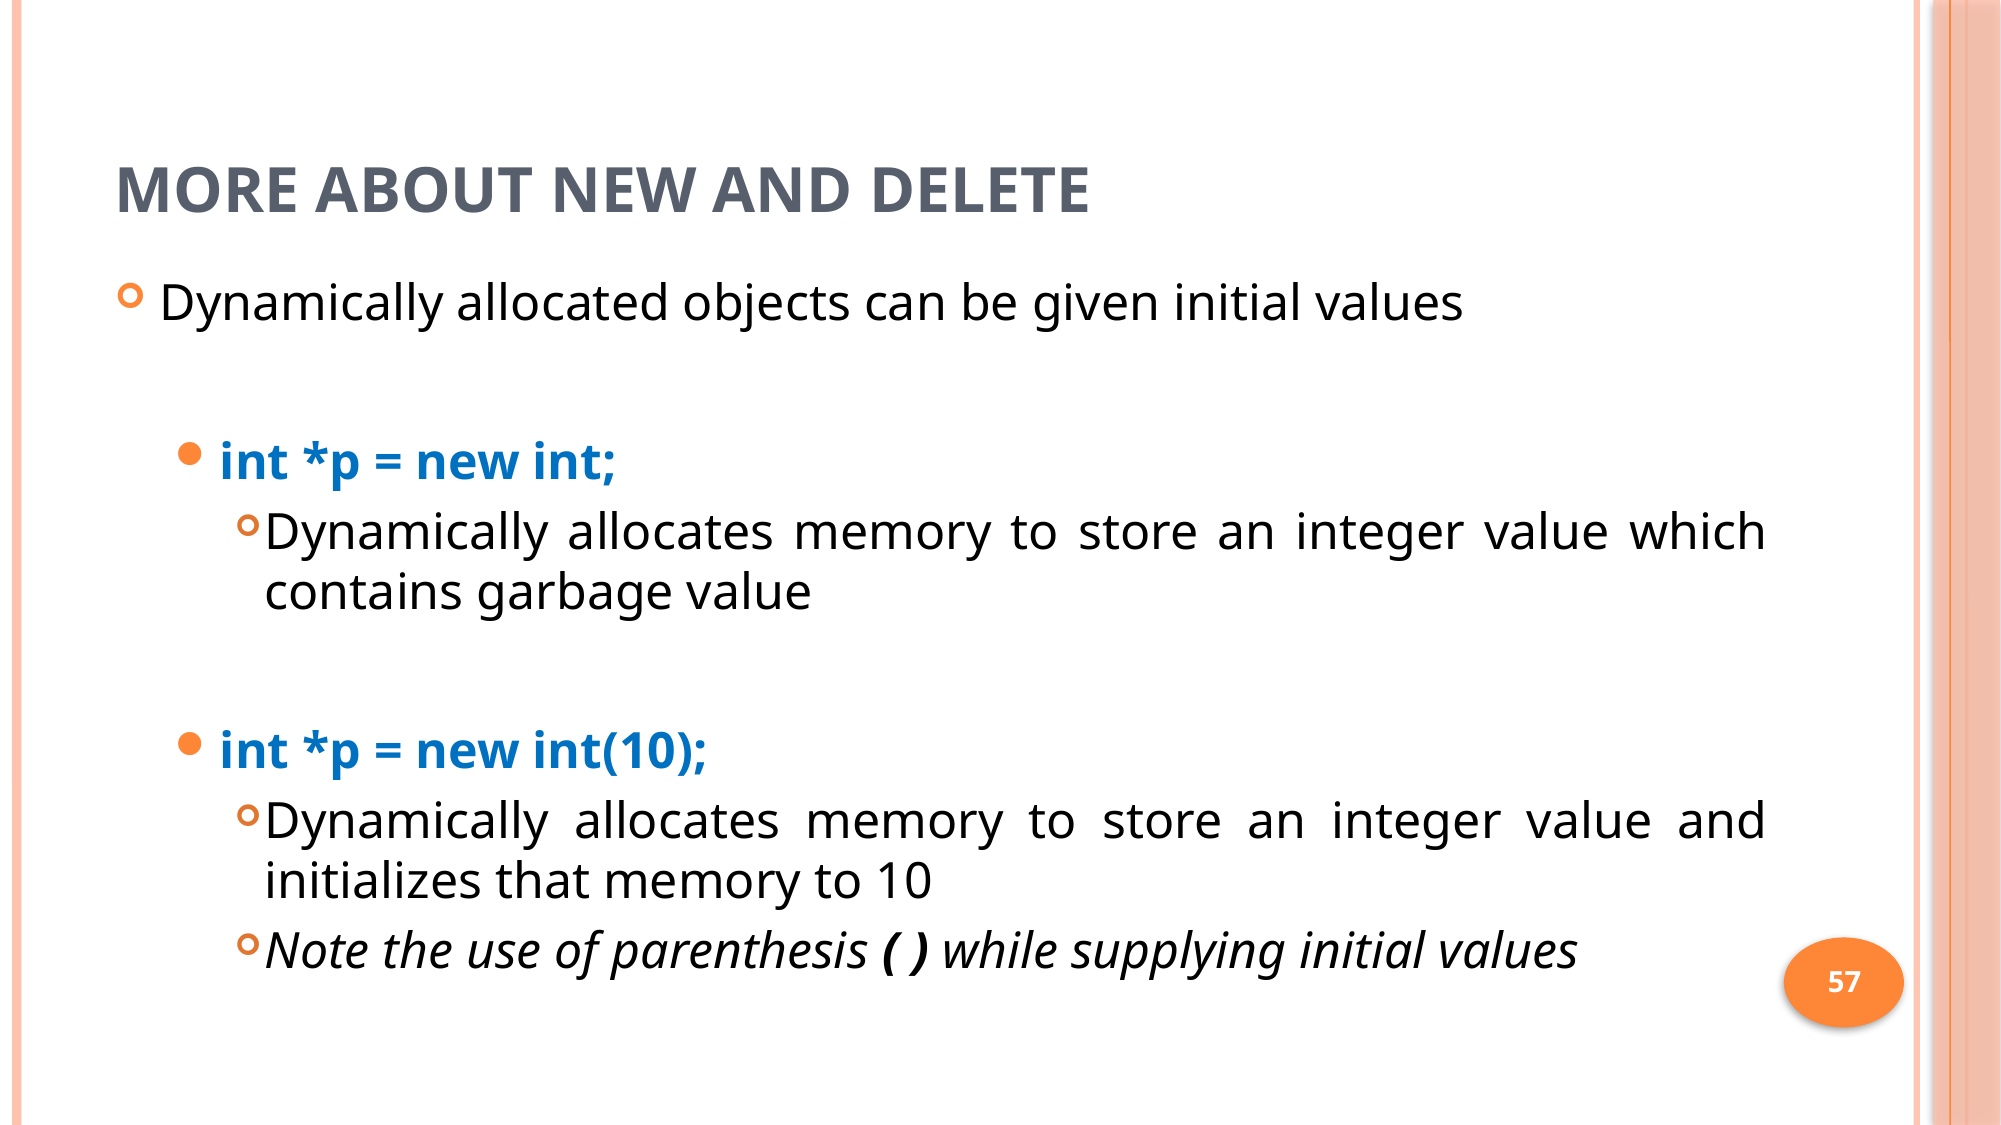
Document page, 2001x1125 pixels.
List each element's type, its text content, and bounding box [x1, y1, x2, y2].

title More About new and delete [99, 45, 1784, 233]
list Dynamically allocated objects can be given initial values int *p = new int; Dynamically allocates memory to store an integer value which contains garbage value int *p = new int(10); Dynamically allocates memory to store an integer value and initializes that memory to 10 Note the use of parenthesis ( ) while supplying initial values [99, 262, 1784, 1062]
slide_number 57 [1777, 940, 1912, 1027]
